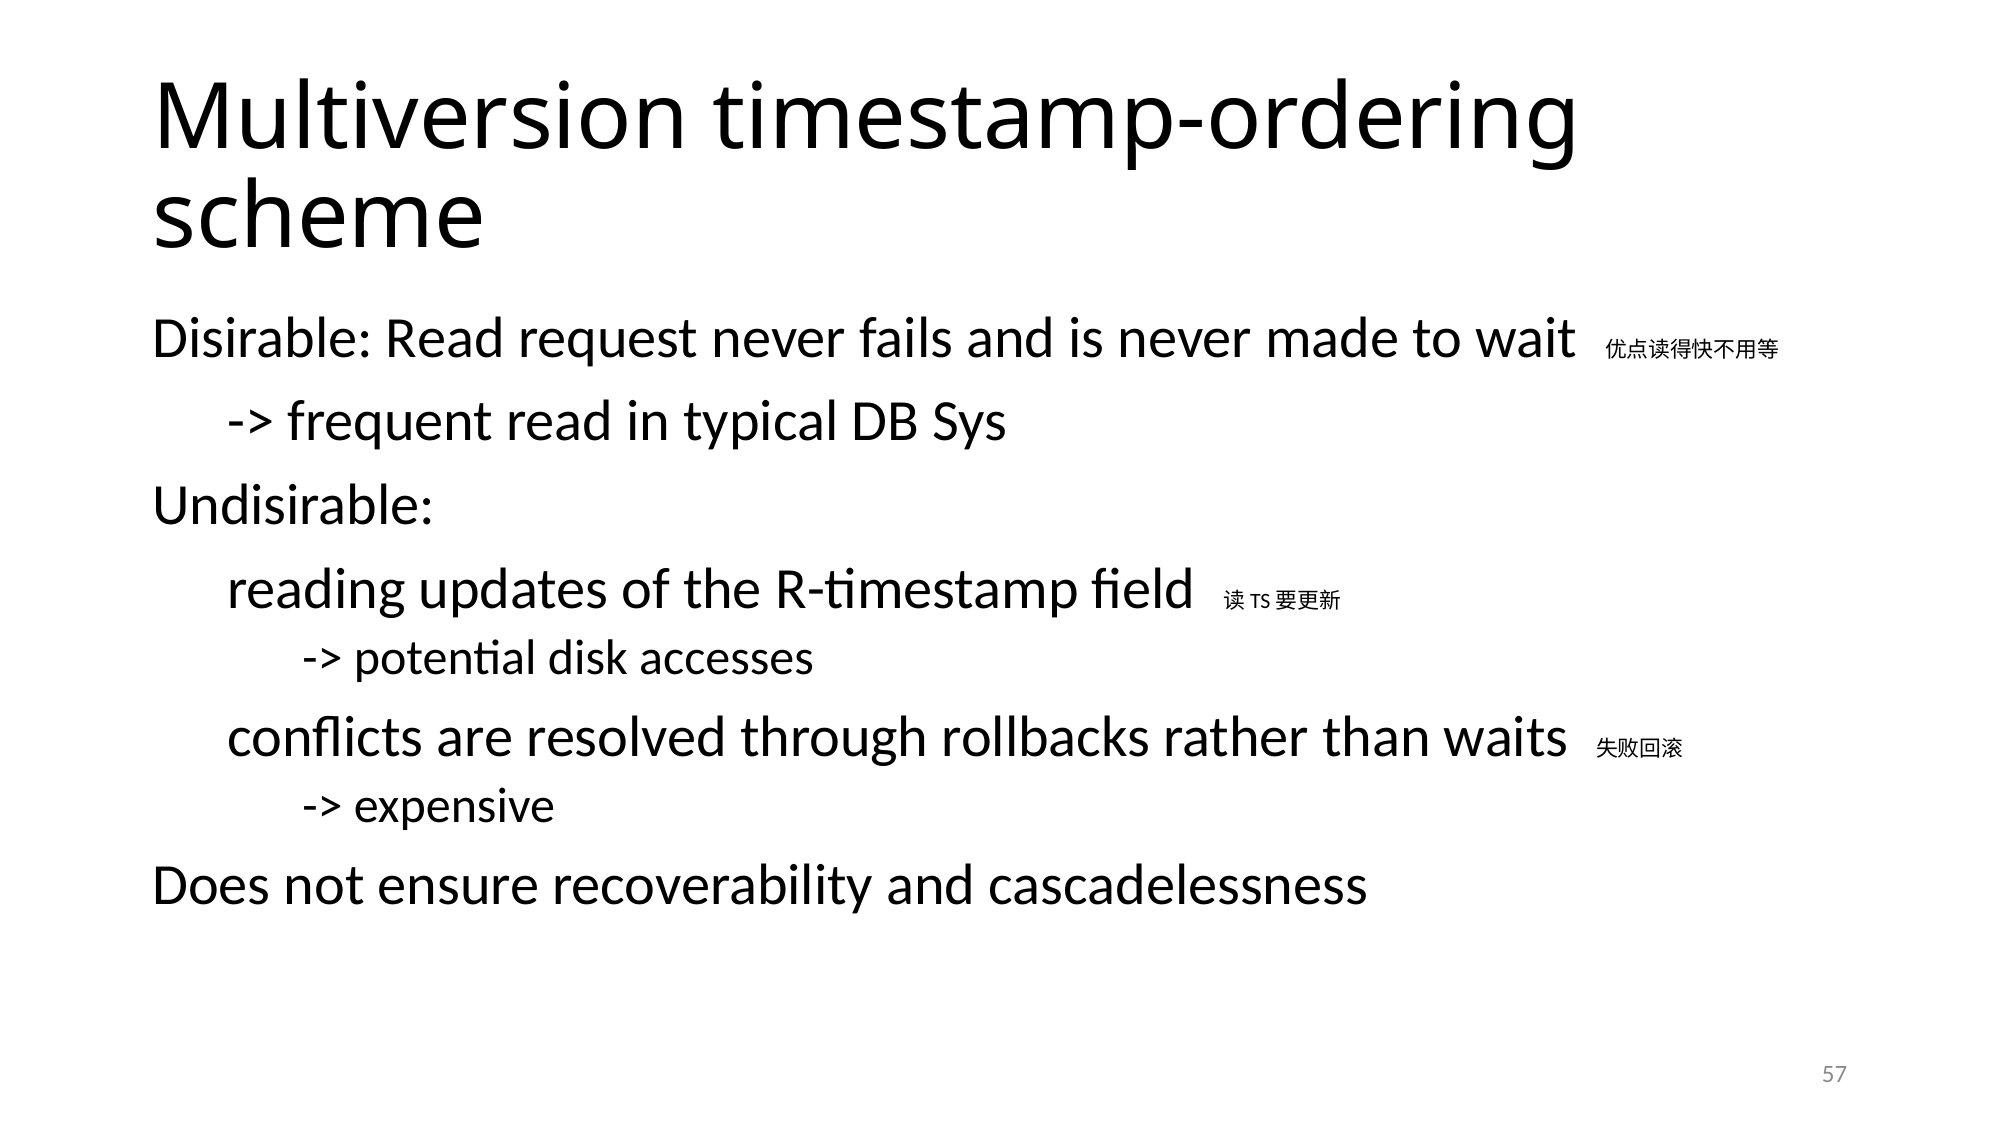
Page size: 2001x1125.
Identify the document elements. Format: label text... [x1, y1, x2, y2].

slide_number 57 [1412, 1042, 1863, 1103]
list Disirable: Read request never fails and is never made to wait 优点读得快不用等 -> frequent read in typical DB Sys Undisirable: reading updates of the R-timestamp field 读TS要更新 -> potential disk accesses conflicts are resolved through rollbacks rather than waits 失败回滚 -> expensive Does not ensure recoverability and cascadelessness [137, 299, 1863, 1014]
title Multiversion timestamp-ordering scheme [137, 59, 1863, 278]
